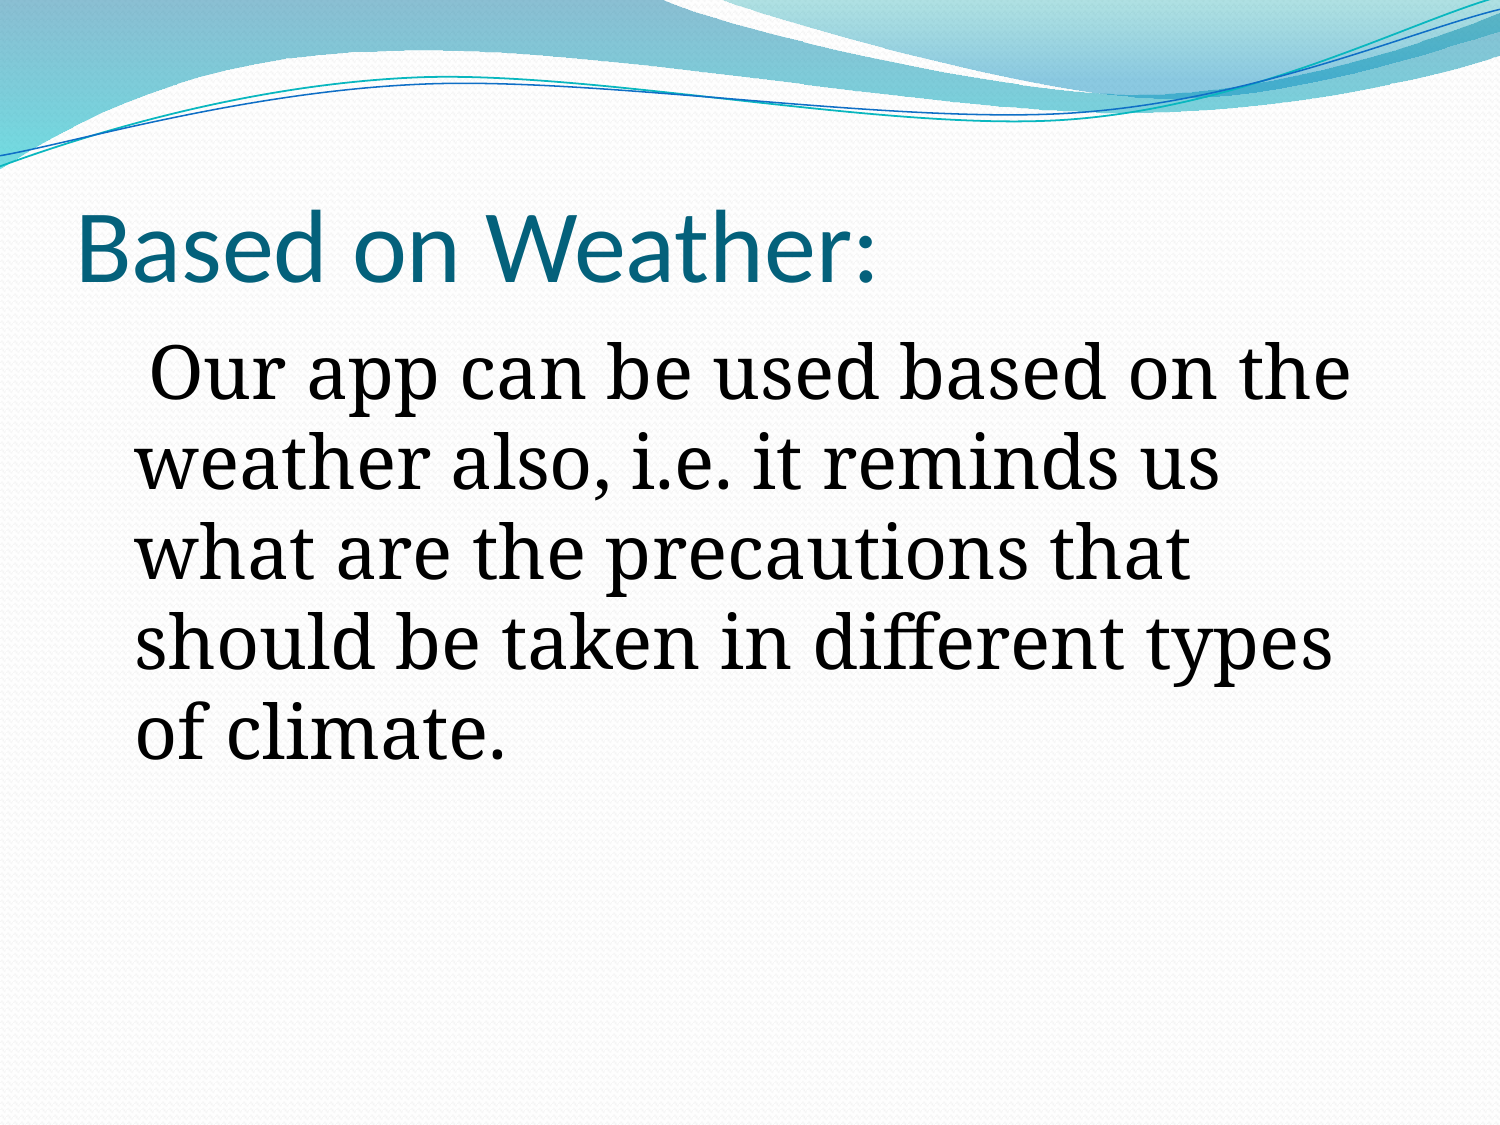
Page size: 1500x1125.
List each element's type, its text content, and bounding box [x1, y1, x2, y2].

title Based on Weather: [75, 115, 1425, 303]
list Our app can be used based on the weather also, i.e. it reminds us what are the precautions that should be taken in different types of climate. [75, 317, 1425, 1038]
